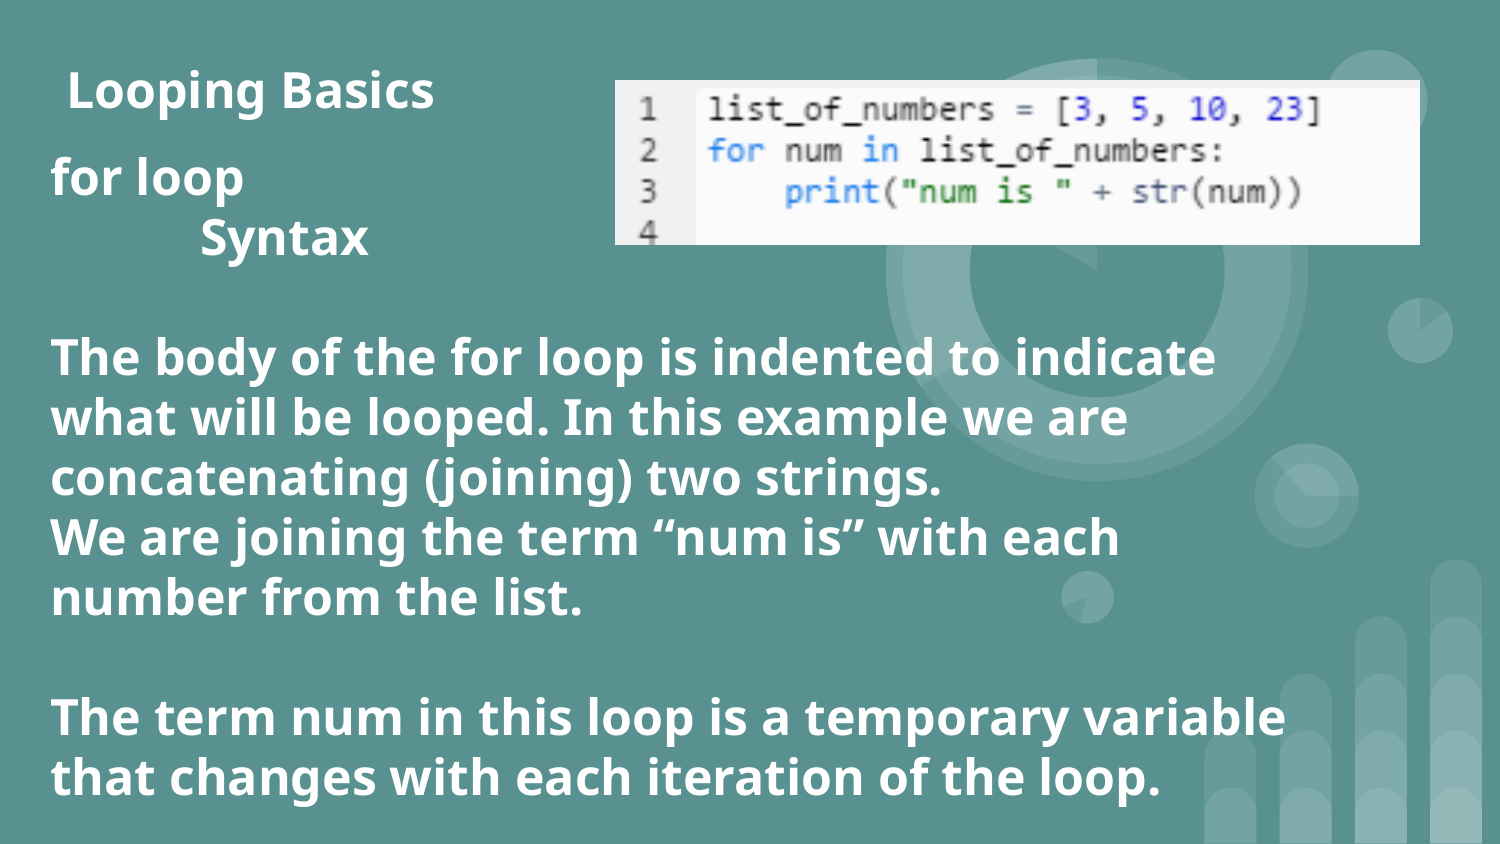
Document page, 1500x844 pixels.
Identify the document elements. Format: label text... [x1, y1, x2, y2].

picture [615, 80, 1421, 245]
subtitle for loop Syntax The body of the for loop is indented to indicate what will be looped. In this example we are concatenating (joining) two strings. We are joining the term “num is” with each number from the list. The term num in this loop is a temporary variable that changes with each iteration of the loop. [34, 130, 610, 217]
title Looping Basics [51, 43, 1449, 131]
